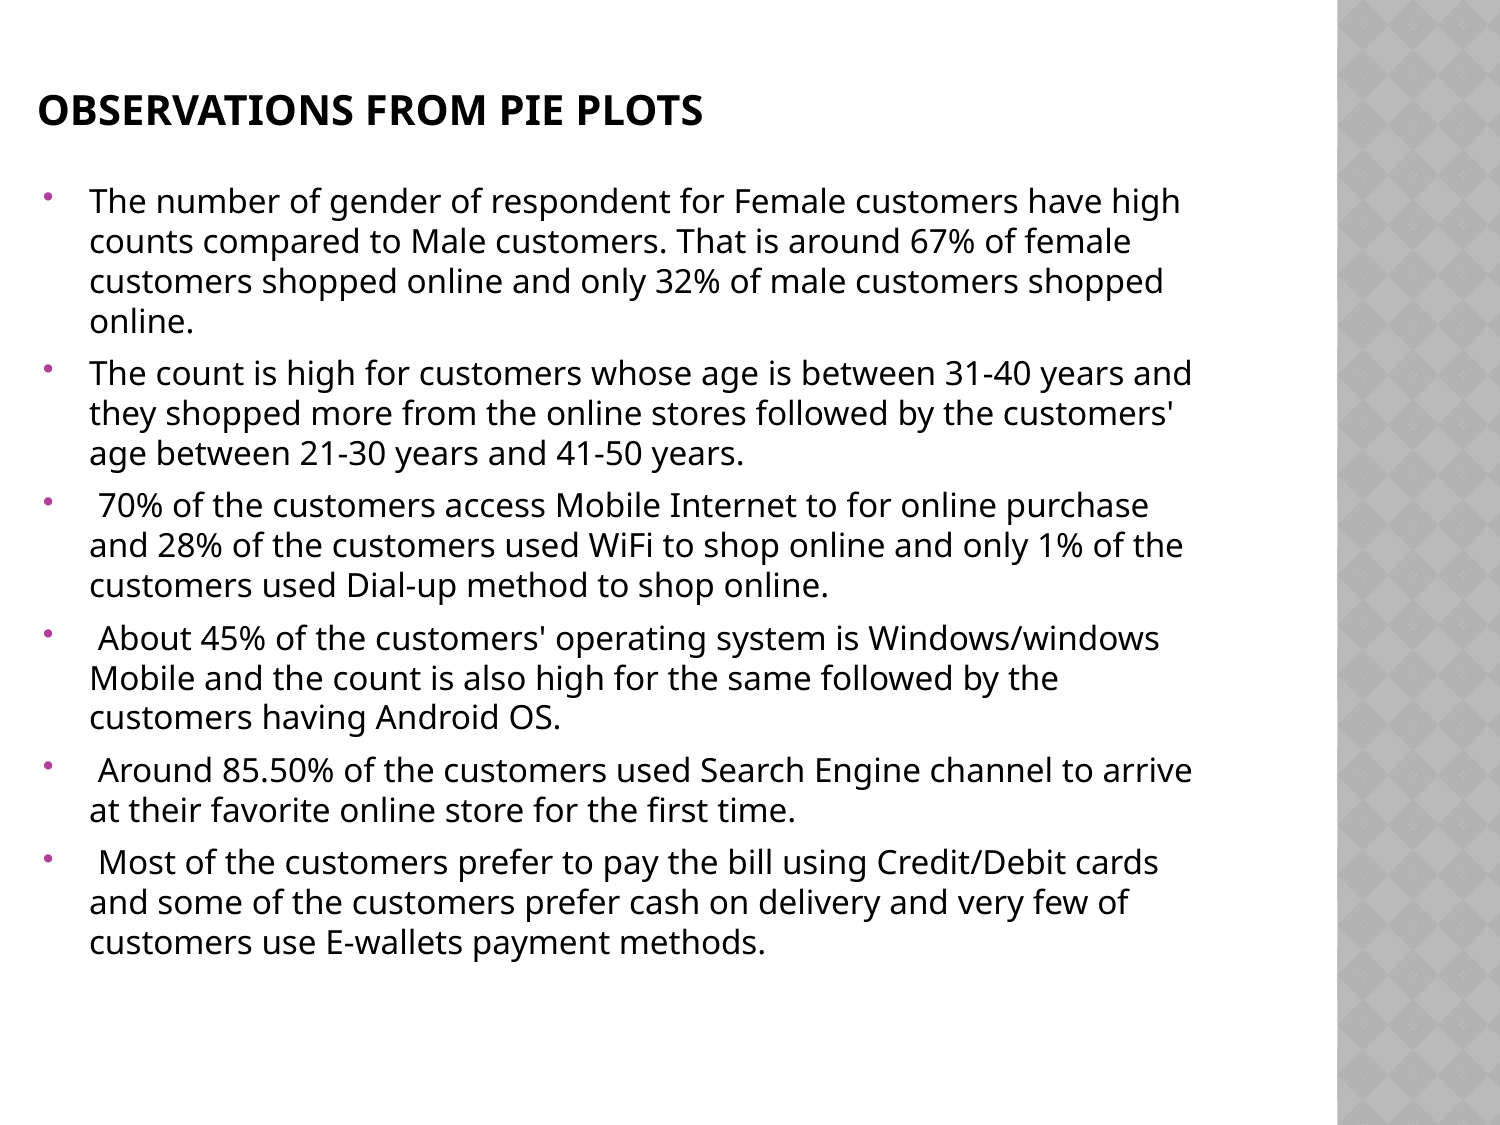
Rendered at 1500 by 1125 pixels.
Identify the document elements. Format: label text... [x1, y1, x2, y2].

title OBSERVATIONS FROM pie plots [29, 42, 1192, 134]
list The number of gender of respondent for Female customers have high counts compared to Male customers. That is around 67% of female customers shopped online and only 32% of male customers shopped online. The count is high for customers whose age is between 31-40 years and they shopped more from the online stores followed by the customers' age between 21-30 years and 41-50 years. 70% of the customers access Mobile Internet to for online purchase and 28% of the customers used WiFi to shop online and only 1% of the customers used Dial-up method to shop online. About 45% of the customers' operating system is Windows/windows Mobile and the count is also high for the same followed by the customers having Android OS. Around 85.50% of the customers used Search Engine channel to arrive at their favorite online store for the first time. Most of the customers prefer to pay the bill using Credit/Debit cards and some of the customers prefer cash on delivery and very few of customers use E-wallets payment methods. [29, 172, 1217, 968]
